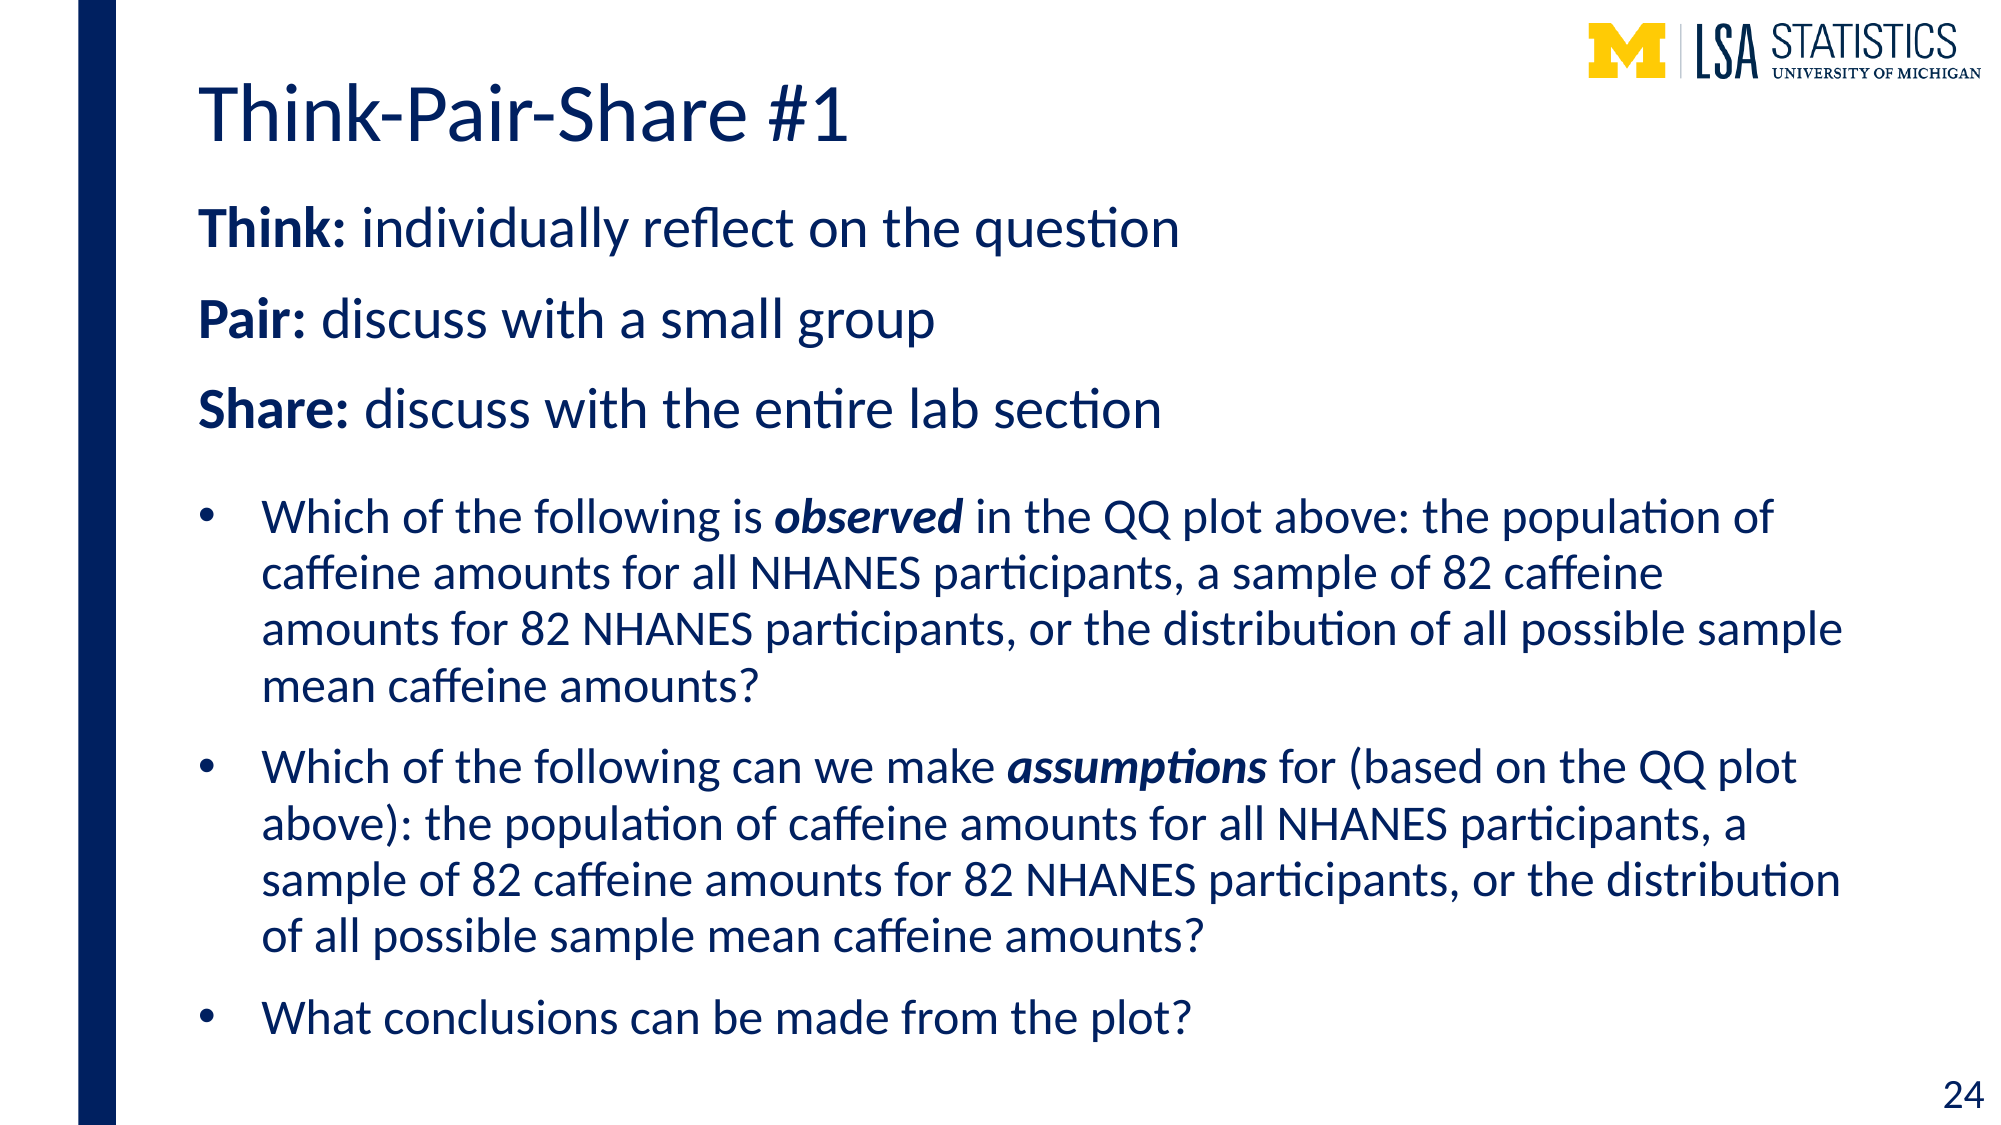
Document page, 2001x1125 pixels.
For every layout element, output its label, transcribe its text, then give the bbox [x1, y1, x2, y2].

picture [1578, 0, 2000, 90]
slide_number 24 [1738, 1058, 2000, 1125]
title Think-Pair-Share #1 [183, 63, 1842, 186]
list Think: individually reflect on the question Pair: discuss with a small group Share: discuss with the entire lab section Which of the following is observed in the QQ plot above: the population of caffeine amounts for all NHANES participants, a sample of 82 caffeine amounts for 82 NHANES participants, or the distribution of all possible sample mean caffeine amounts? Which of the following can we make assumptions for (based on the QQ plot above): the population of caffeine amounts for all NHANES participants, a sample of 82 caffeine amounts for 82 NHANES participants, or the distribution of all possible sample mean caffeine amounts? What conclusions can be made from the plot? [183, 187, 1864, 1088]
